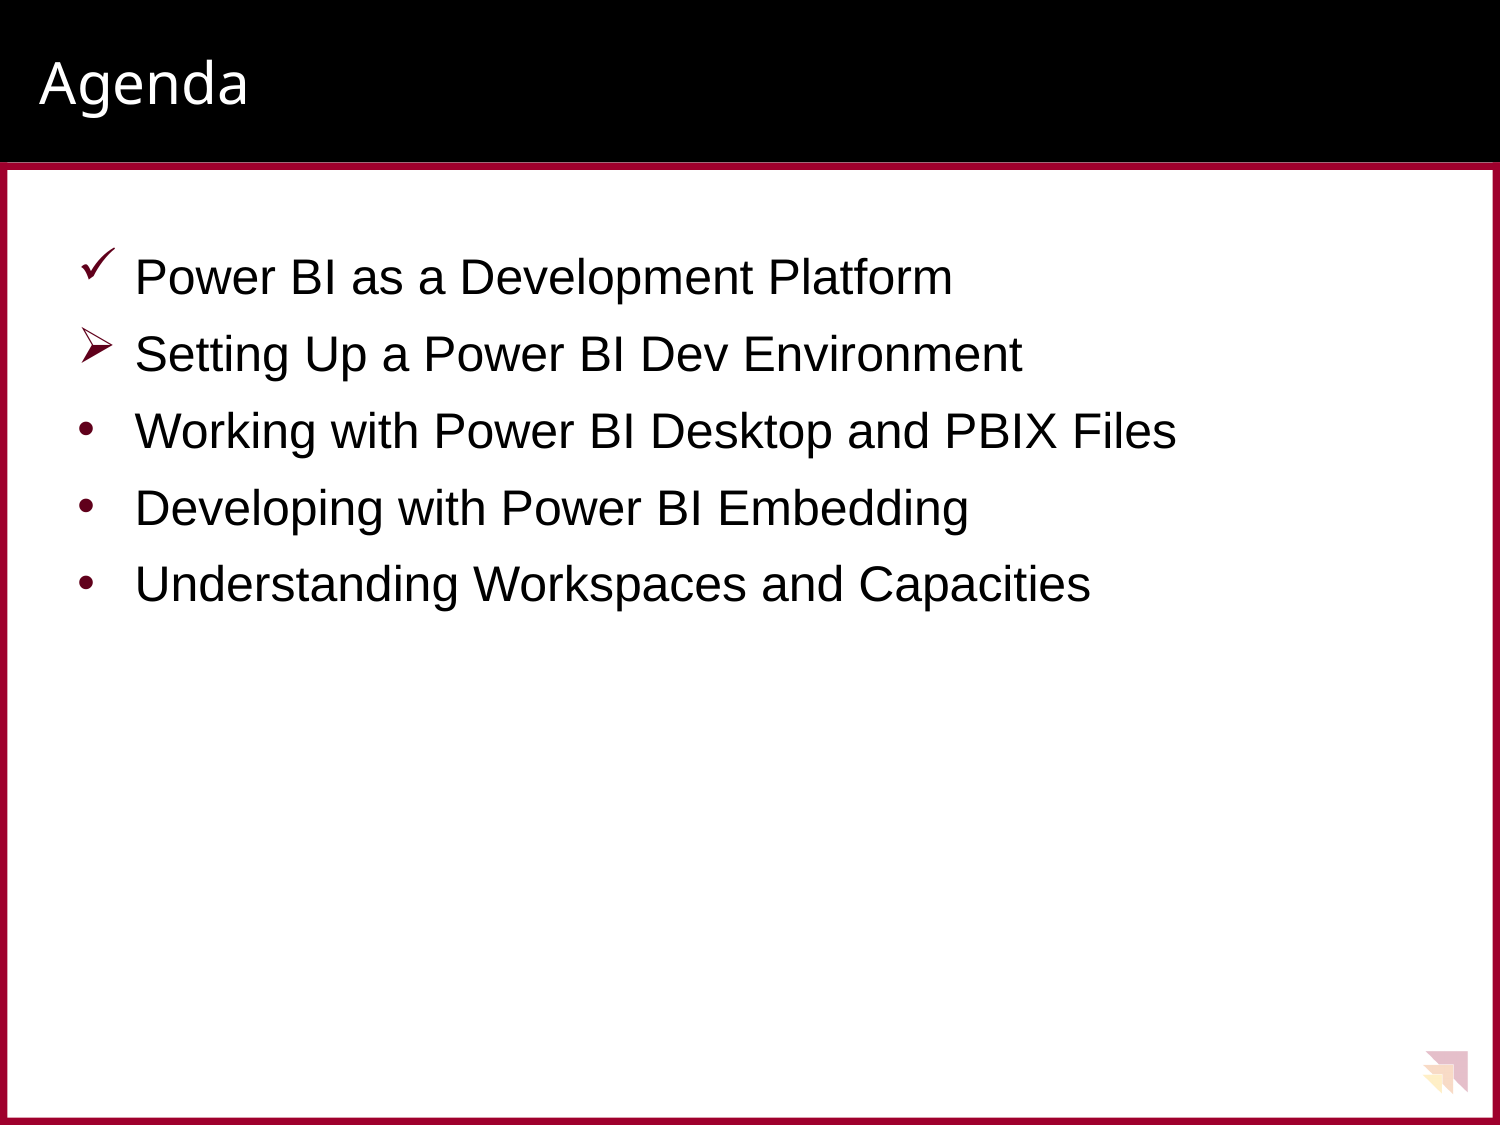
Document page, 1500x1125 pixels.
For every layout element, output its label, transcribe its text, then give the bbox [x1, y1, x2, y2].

title Agenda [24, 12, 1438, 150]
list Power BI as a Development Platform Setting Up a Power BI Dev Environment Working with Power BI Desktop and PBIX Files Developing with Power BI Embedding Understanding Workspaces and Capacities [62, 237, 1438, 1088]
